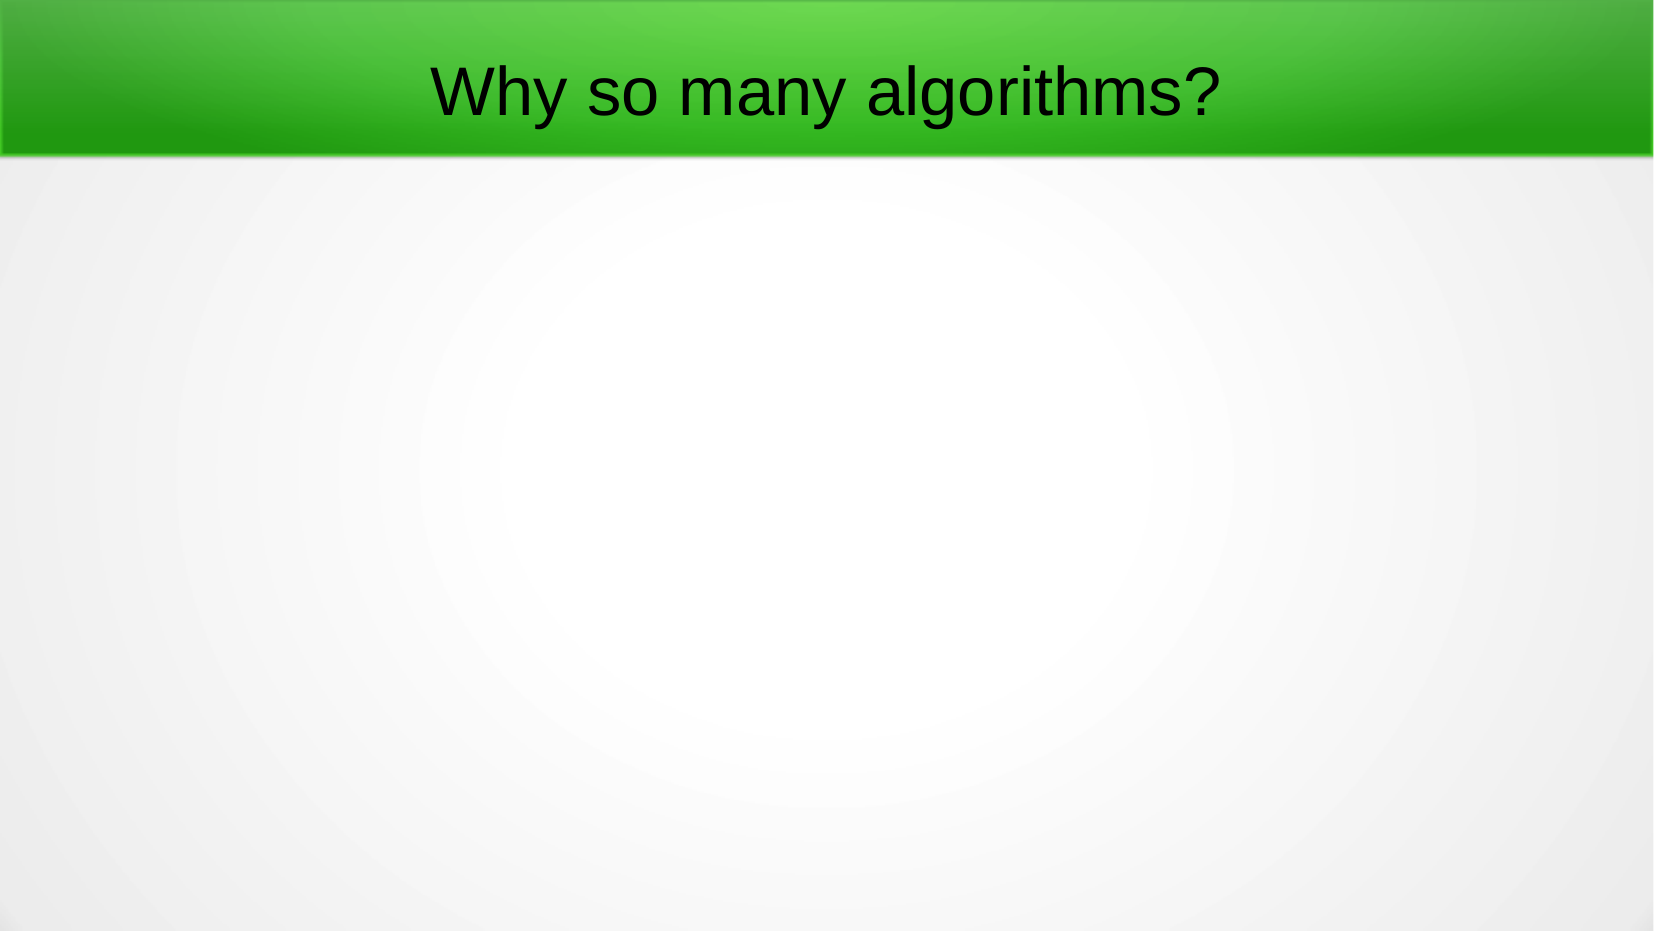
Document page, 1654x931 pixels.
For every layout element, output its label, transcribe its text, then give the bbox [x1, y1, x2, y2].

text_box Why so many algorithms? [82, 35, 1571, 142]
picture [0, 0, 1654, 931]
